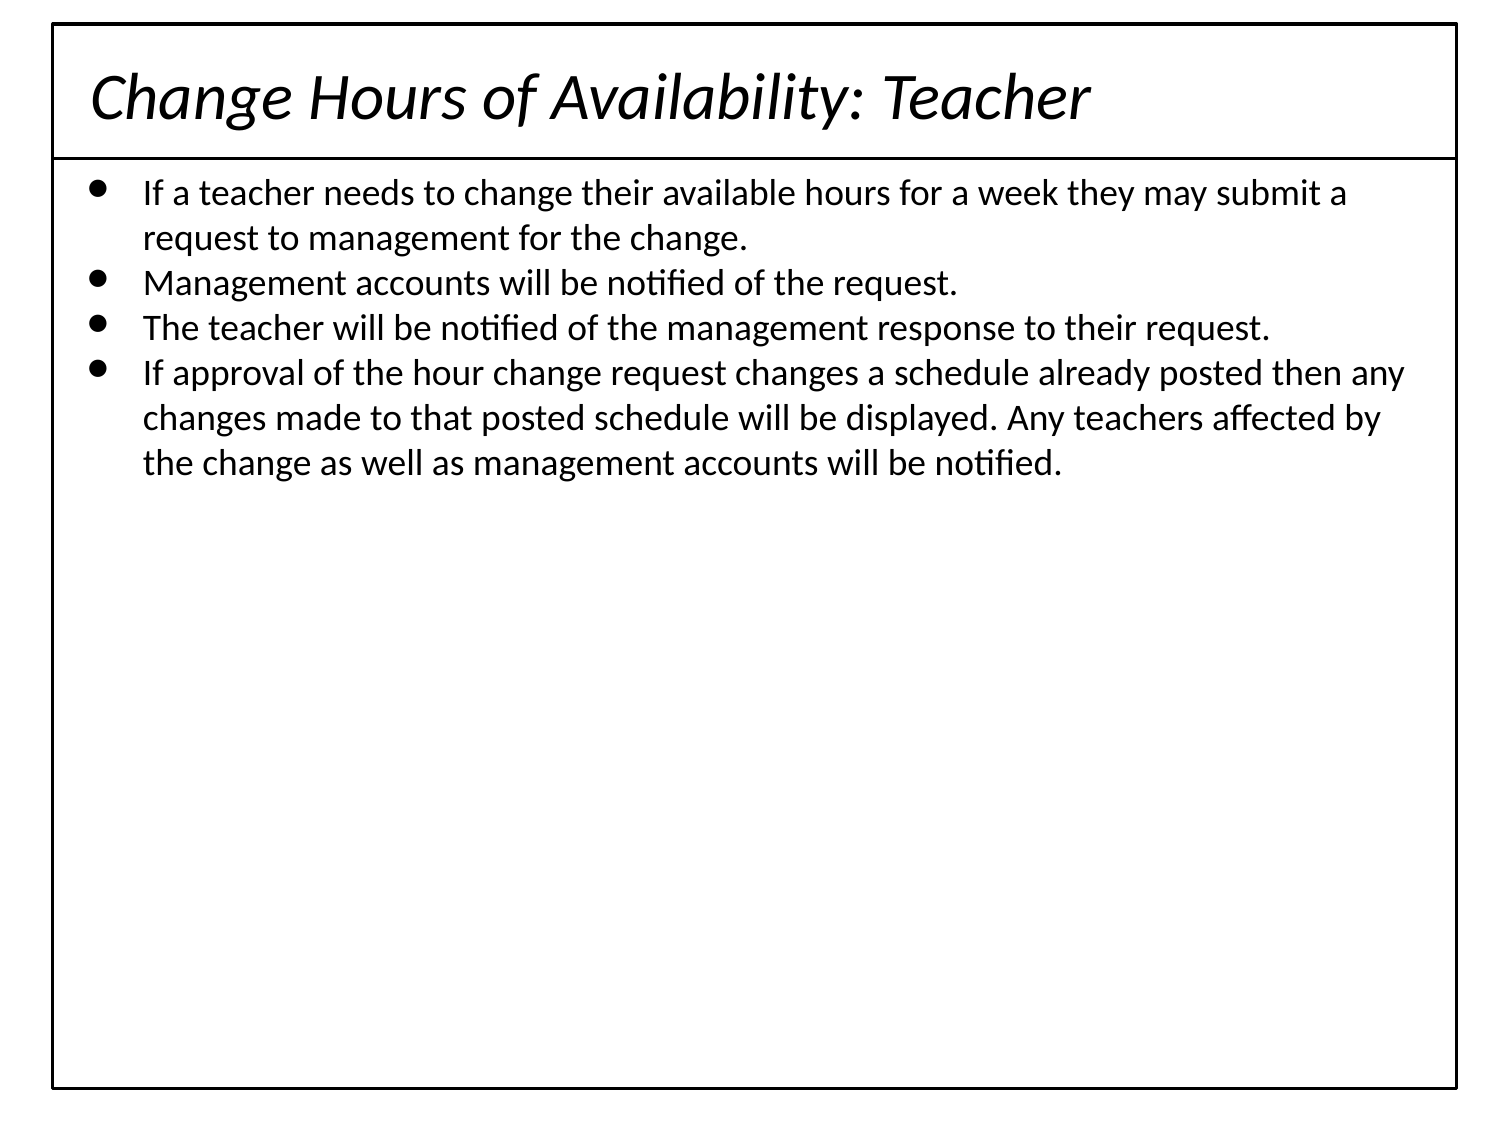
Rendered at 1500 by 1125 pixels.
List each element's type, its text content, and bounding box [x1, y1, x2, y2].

text_box [52, 24, 1457, 159]
text_box If a teacher needs to change their available hours for a week they may submit a request to management for the change. Management accounts will be notified of the request. The teacher will be notified of the management response to their request. If approval of the hour change request changes a schedule already posted then any changes made to that posted schedule will be displayed. Any teachers affected by the change as well as management accounts will be notified. [52, 160, 1457, 1089]
text_box Change Hours of Availability: Teacher [74, 45, 1425, 138]
